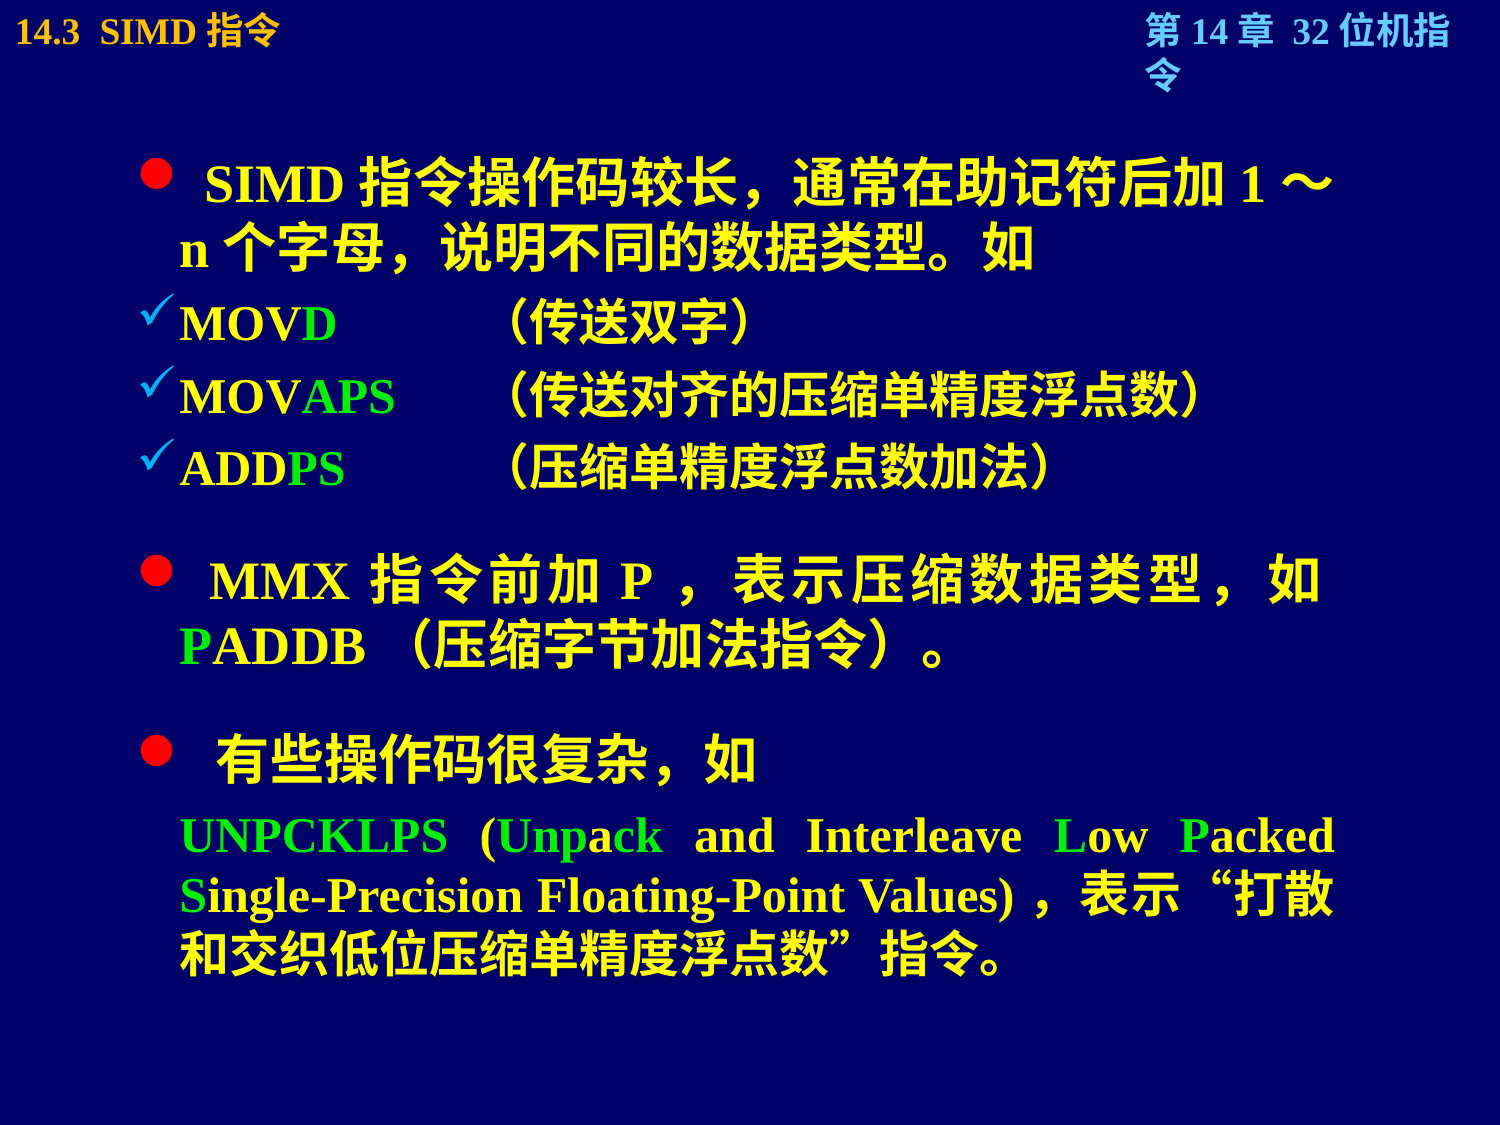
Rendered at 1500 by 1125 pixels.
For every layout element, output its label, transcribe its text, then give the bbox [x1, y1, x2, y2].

text_box SIMD指令操作码较长，通常在助记符后加1～n个字母，说明不同的数据类型。如 MOVD （传送双字） MOVAPS （传送对齐的压缩单精度浮点数） ADDPS （压缩单精度浮点数加法） MMX指令前加P，表示压缩数据类型，如PADDB（压缩字节加法指令）。 有些操作码很复杂，如 UNPCKLPS (Unpack and Interleave Low Packed Single-Precision Floating-Point Values)，表示“打散和交织低位压缩单精度浮点数”指令。 [121, 140, 1350, 996]
